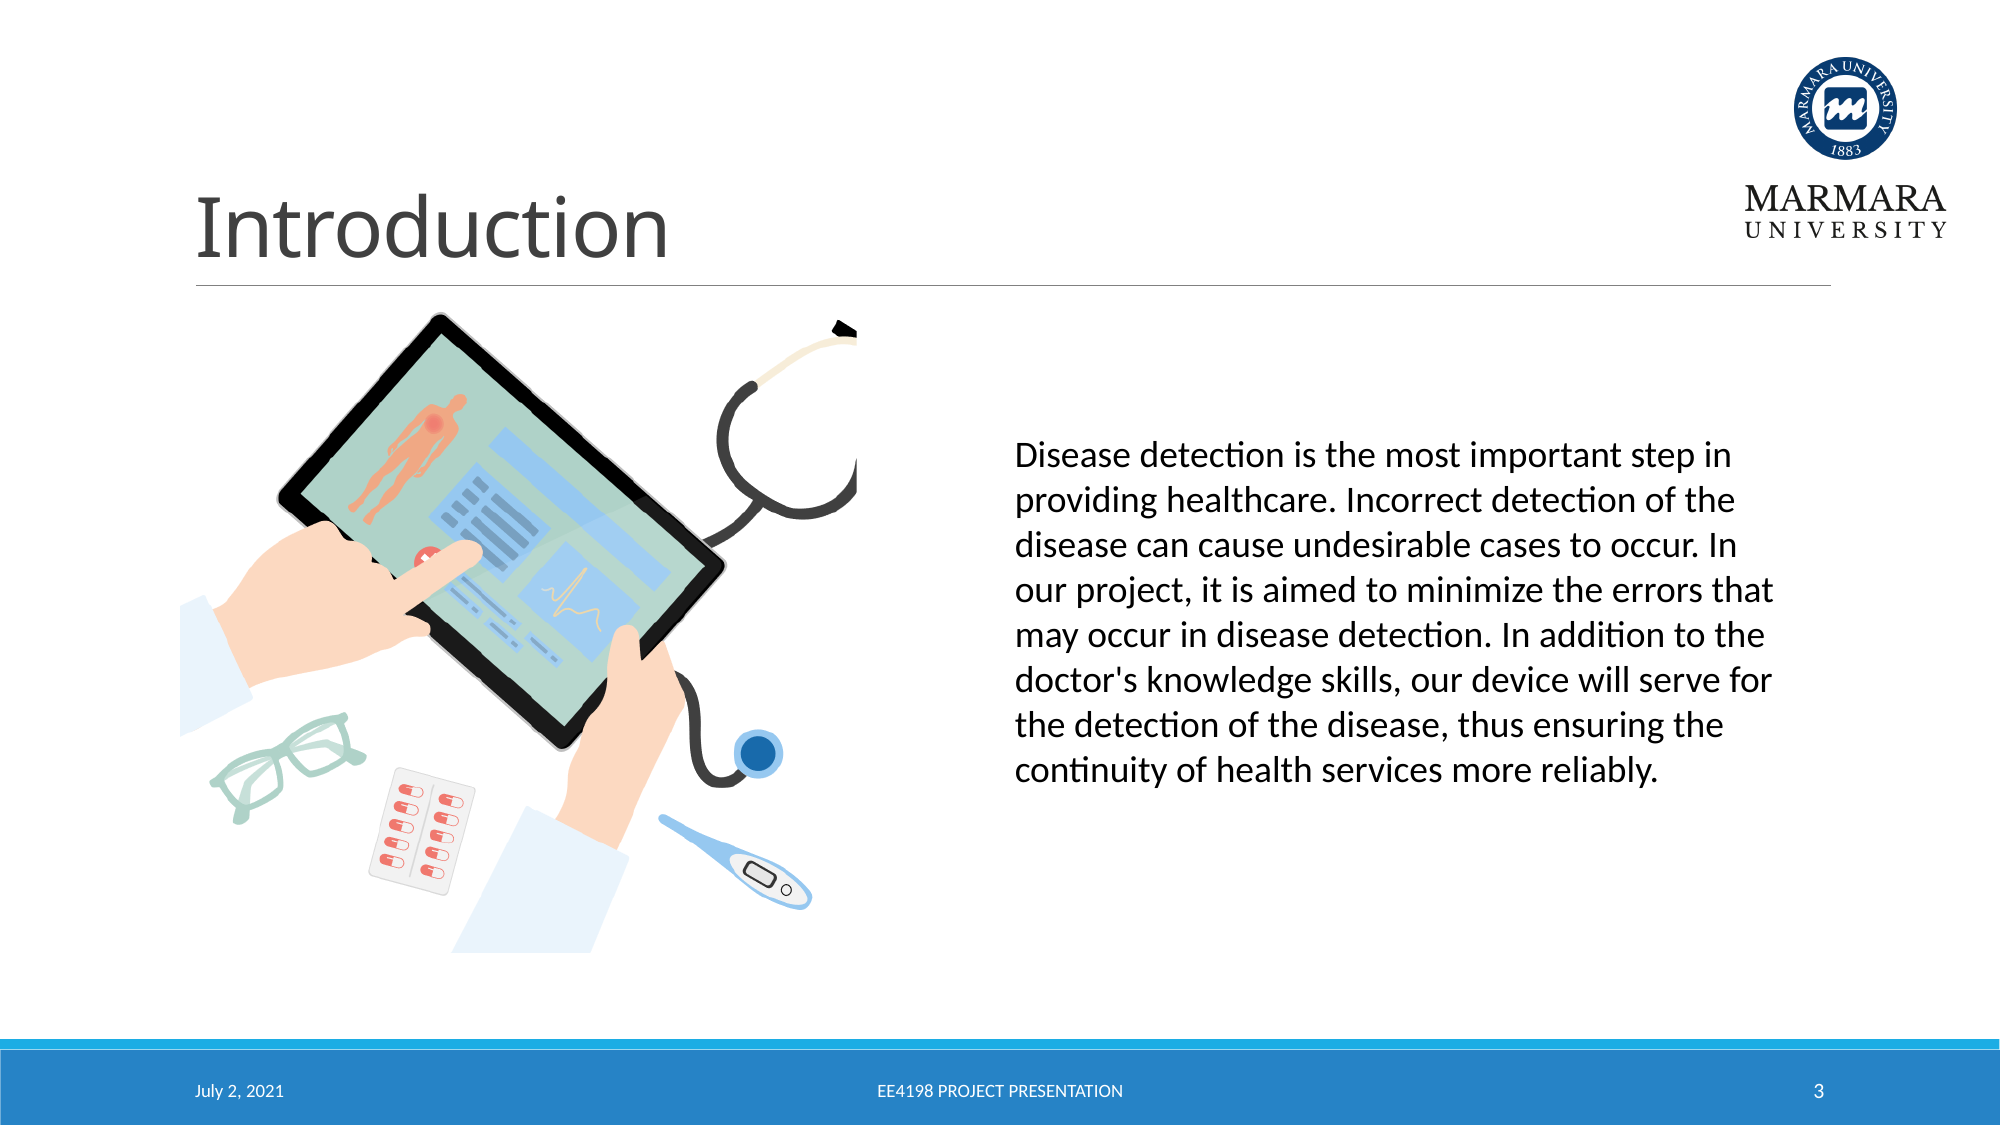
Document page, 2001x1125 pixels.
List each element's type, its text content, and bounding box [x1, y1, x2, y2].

title Introduction [180, 43, 1830, 282]
footer EE4198 Project Presentation [604, 1059, 1396, 1120]
picture [1731, 32, 1959, 261]
slide_number 3 [1624, 1059, 1840, 1120]
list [179, 291, 858, 953]
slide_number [180, 1059, 586, 1120]
text_box Disease detection is the most important step in providing healthcare. Incorrect detection of the disease can cause undesirable cases to occur. In our project, it is aimed to minimize the errors that may occur in disease detection. In addition to the doctor's knowledge skills, our device will serve for the detection of the disease, thus ensuring the continuity of health services more reliably. [999, 422, 1806, 797]
